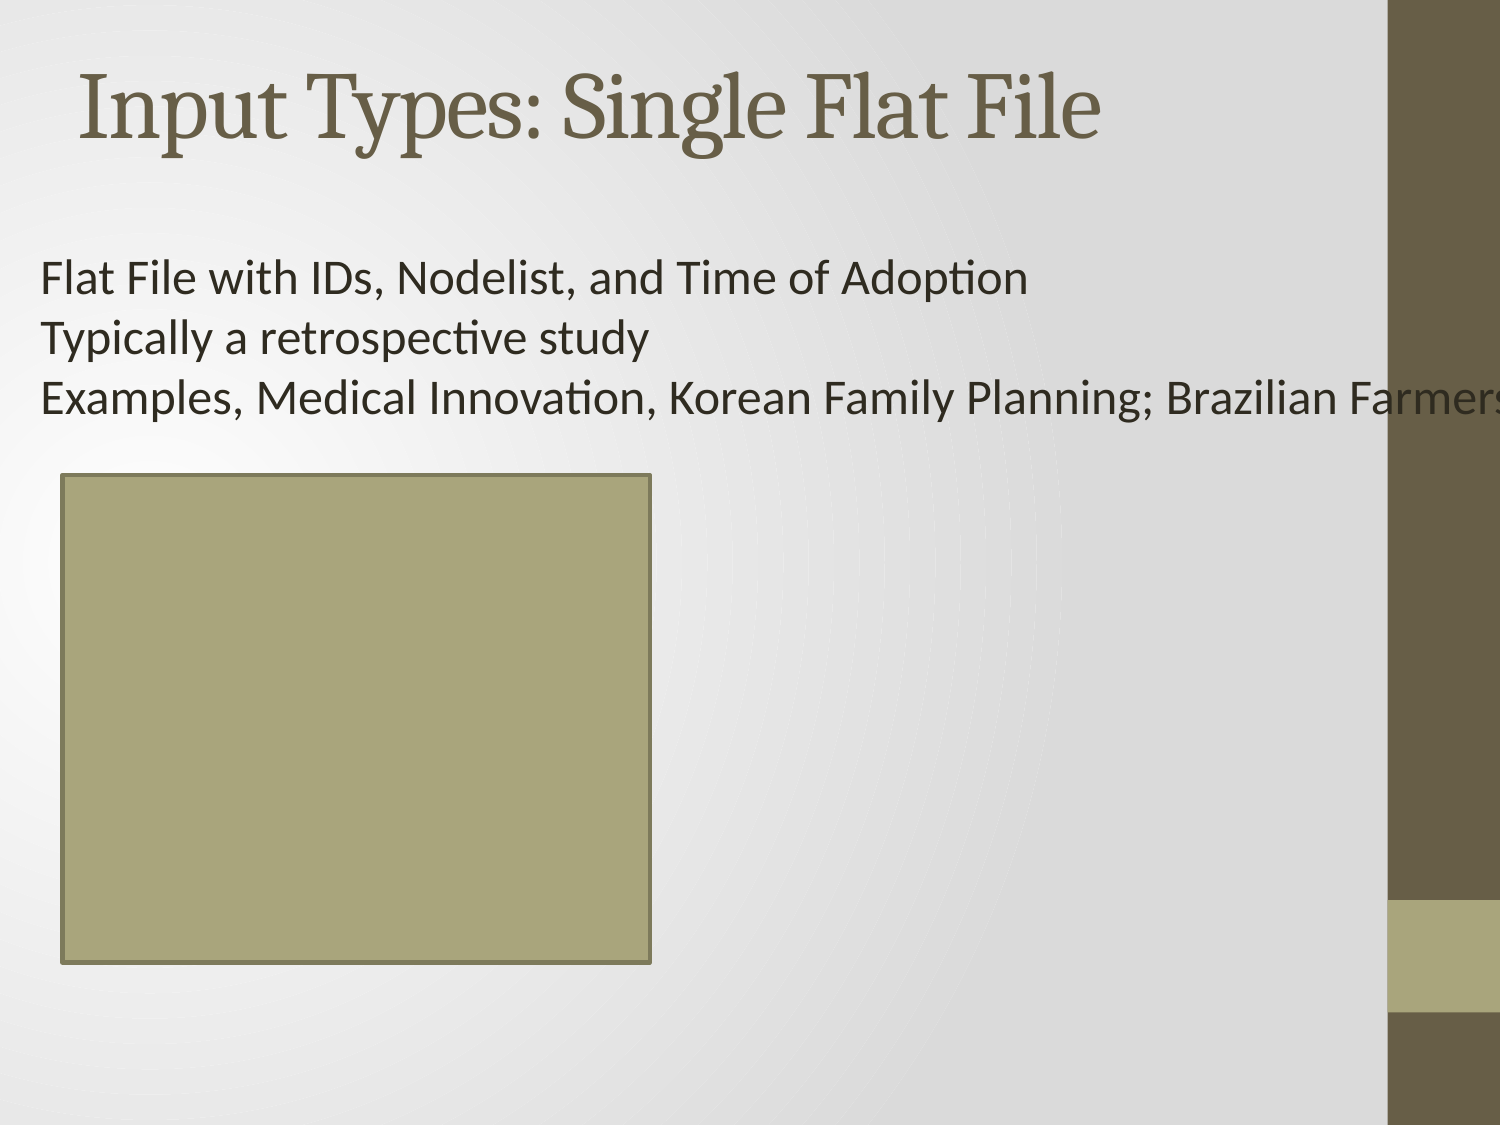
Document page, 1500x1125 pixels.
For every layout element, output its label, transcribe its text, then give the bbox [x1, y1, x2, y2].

text_box Flat File with IDs, Nodelist, and Time of Adoption Typically a retrospective study Examples, Medical Innovation, Korean Family Planning; Brazilian Farmers [25, 237, 1500, 433]
title Input Types: Single Flat File [62, 24, 1413, 175]
text_box [60, 473, 652, 965]
